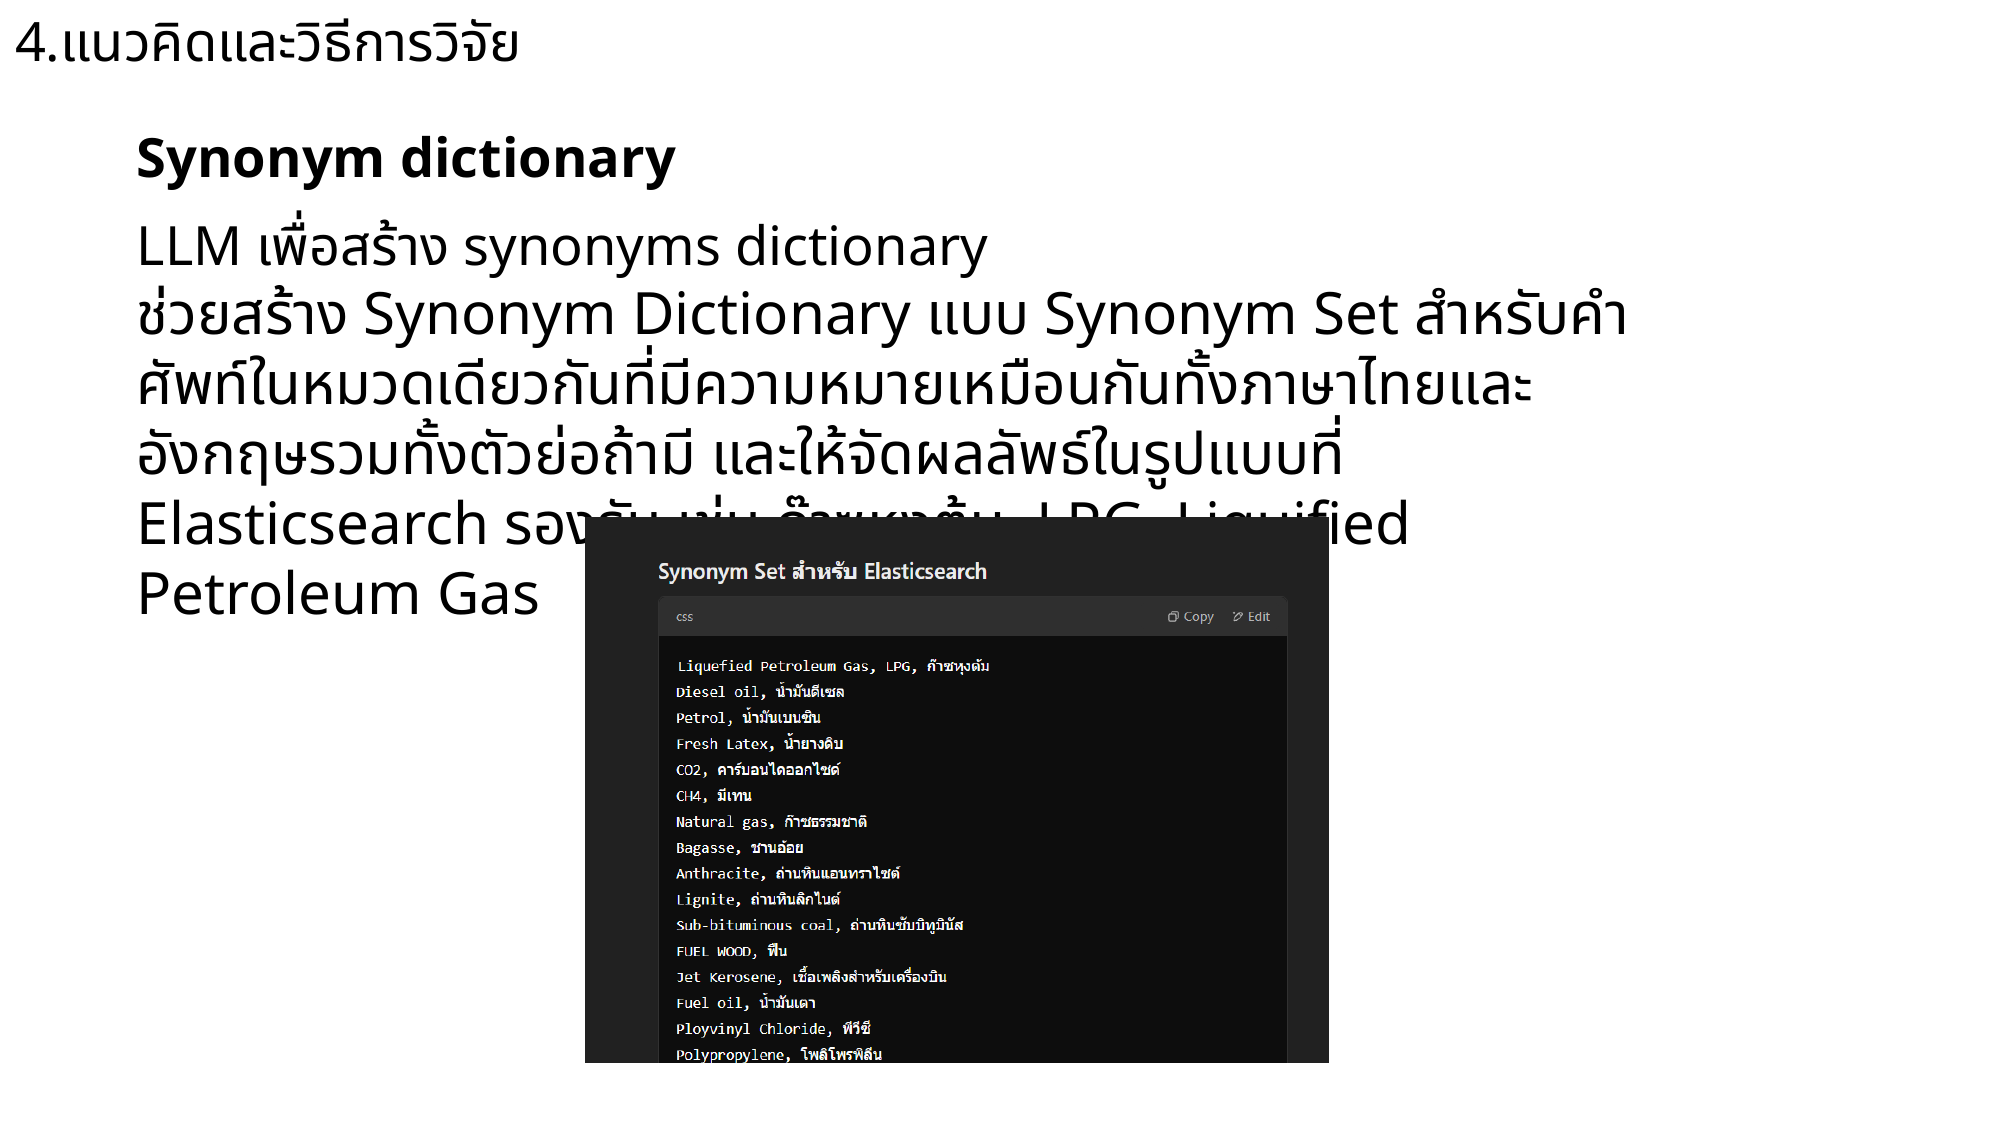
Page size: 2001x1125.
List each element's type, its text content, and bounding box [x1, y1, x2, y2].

text_box LLM เพื่อสร้าง synonyms dictionary ช่วยสร้าง Synonym Dictionary แบบ Synonym Set สำหรับคำศัพท์ในหมวดเดียวกันที่มีความหมายเหมือนกันทั้งภาษาไทยและอังกฤษรวมทั้งตัวย่อถ้ามี และให้จัดผลลัพธ์ในรูปแบบที่ Elasticsearch รองรับ เช่น ก๊าซหุงต้ม, LPG, Liquified Petroleum Gas [121, 204, 1703, 699]
text_box Synonym dictionary [121, 116, 1703, 196]
title 4.แนวคิดและวิธีการวิจัย [0, 0, 1172, 82]
picture [584, 516, 1330, 1063]
